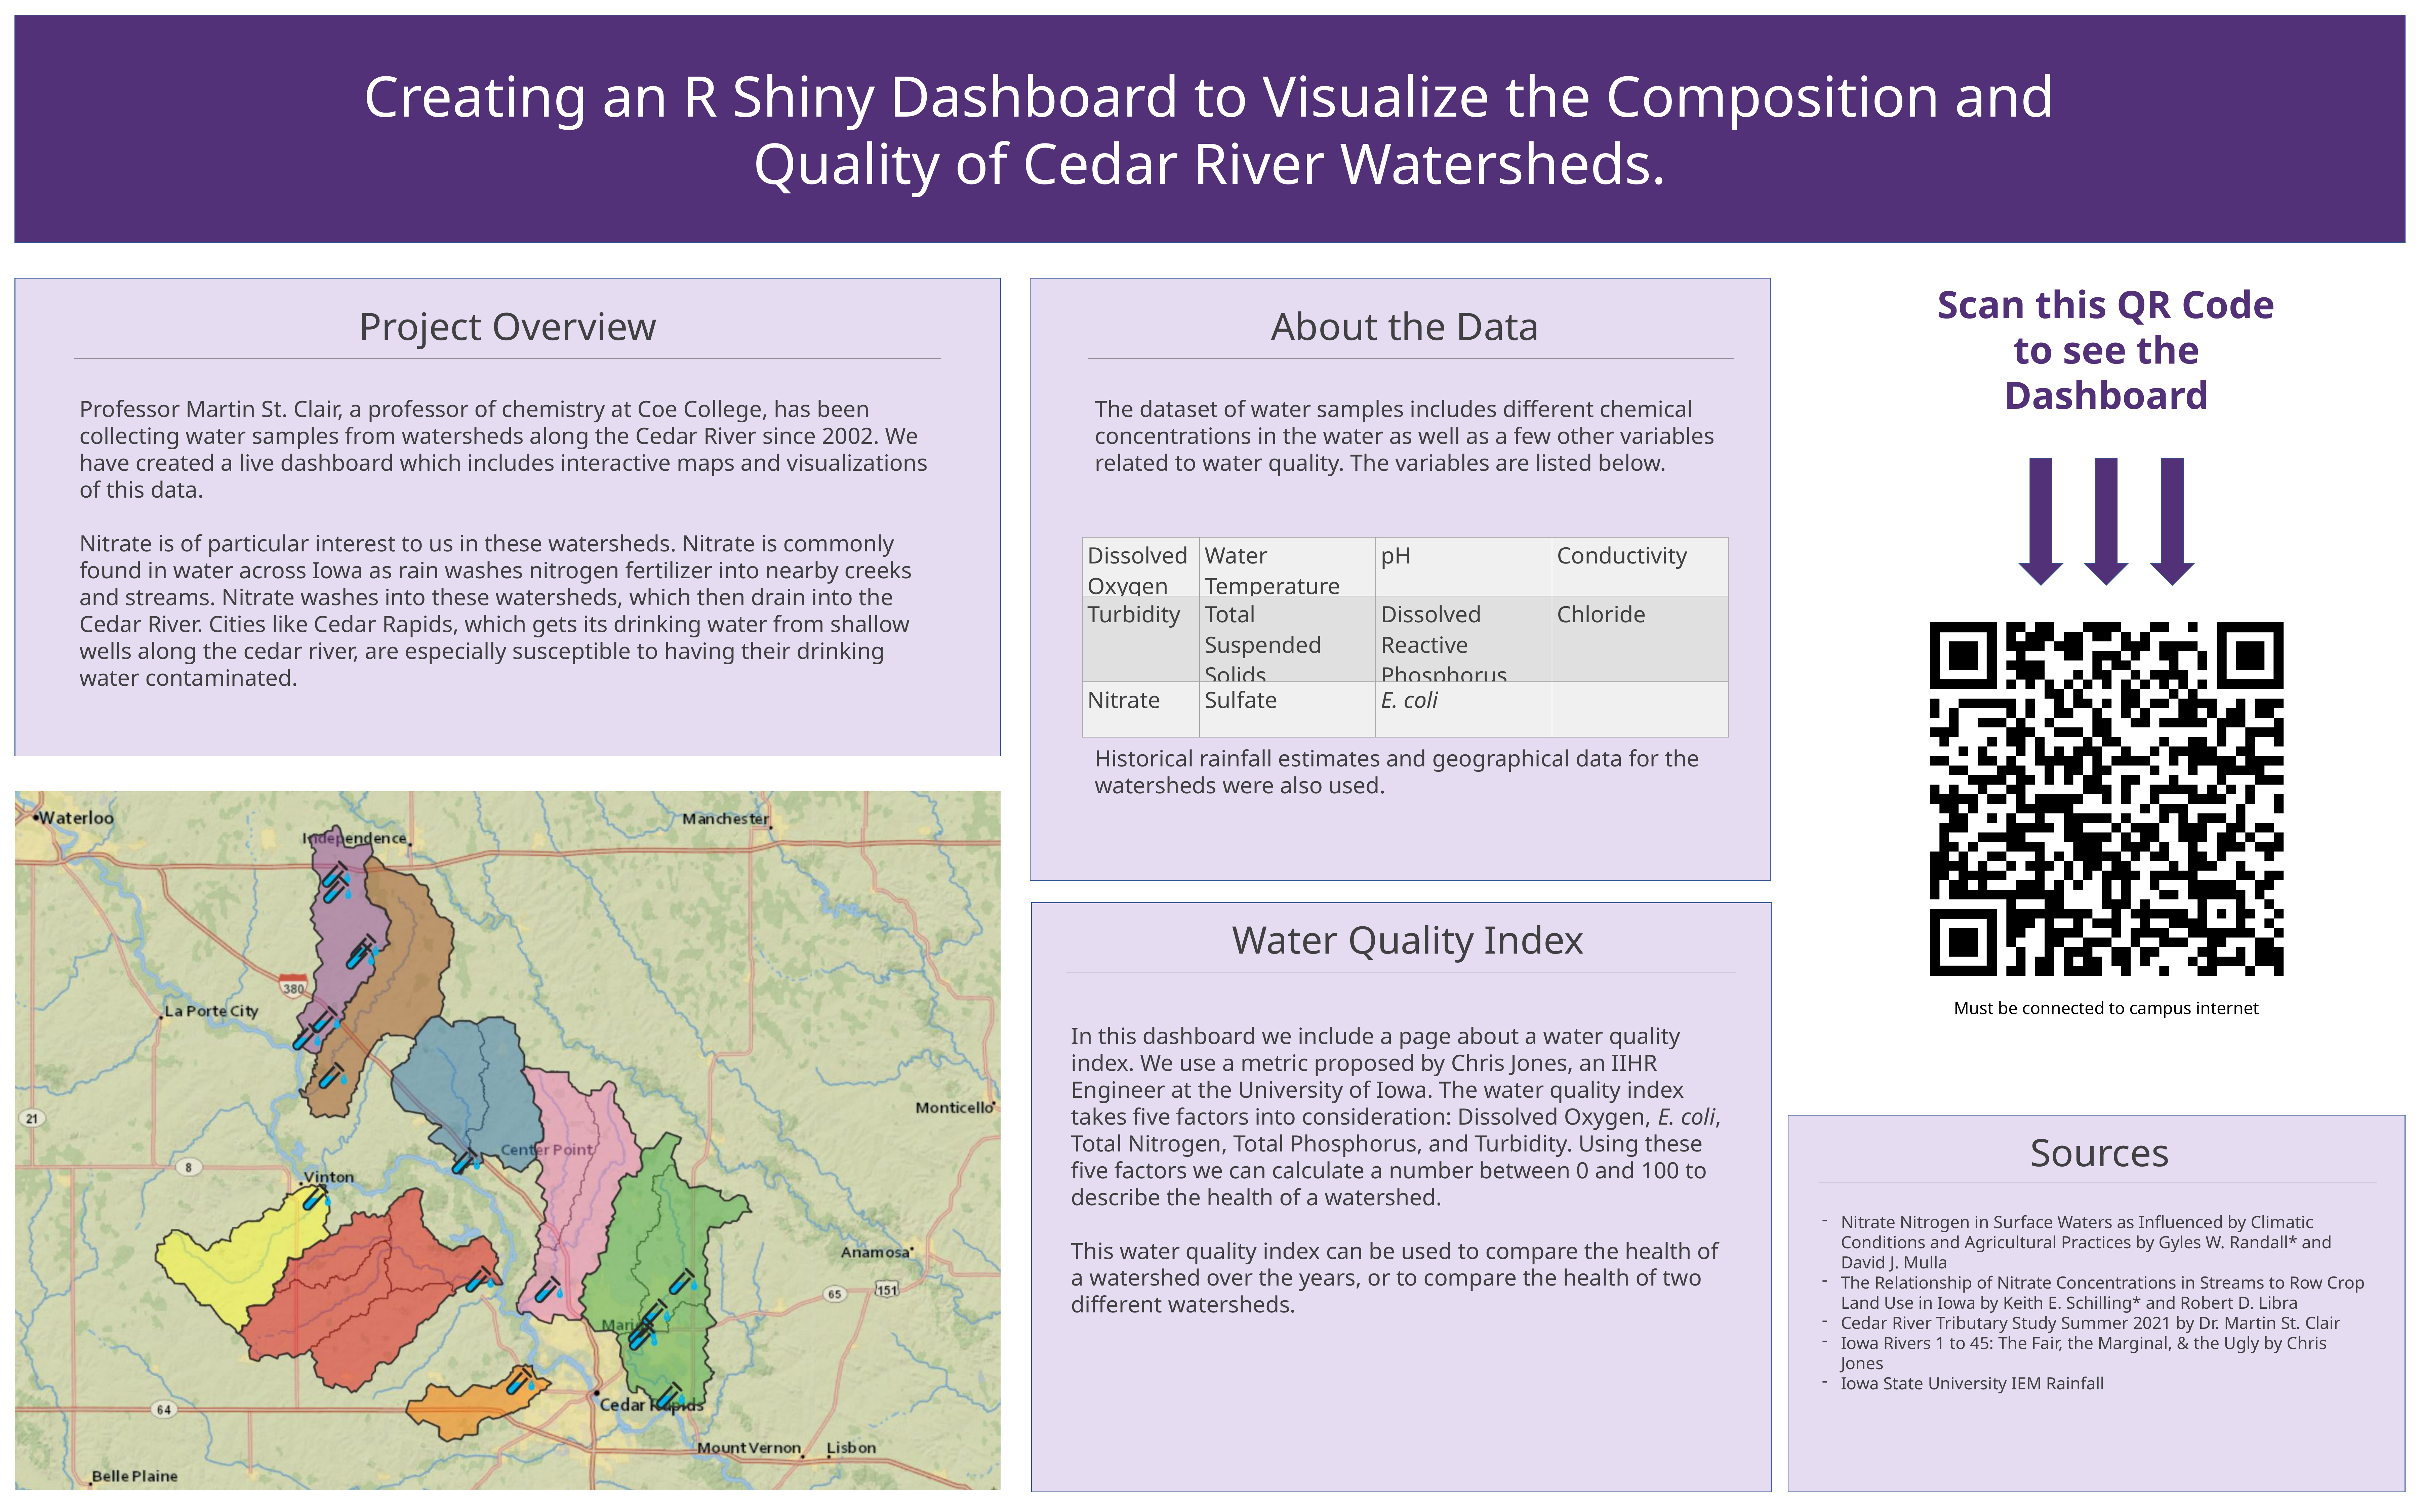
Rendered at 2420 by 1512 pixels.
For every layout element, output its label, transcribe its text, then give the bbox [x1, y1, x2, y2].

table_header Conductivity [1552, 538, 1728, 596]
table_header Dissolved Oxygen [1083, 538, 1199, 596]
table_cell E. coli [1376, 682, 1552, 737]
text_box [1788, 1115, 2406, 1492]
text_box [15, 15, 2405, 243]
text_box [1911, 278, 2303, 1020]
table_cell Dissolved Reactive Phosphorus [1376, 596, 1552, 681]
text_box The dataset of water samples includes different chemical concentrations in the water as well as a few other variables related to water quality. The variables are listed below. Historical rainfall estimates and geographical data for the watersheds were also used. [1090, 392, 1722, 537]
picture [15, 791, 1001, 1490]
text_box [1031, 902, 1772, 1492]
text_box [1030, 278, 1771, 881]
text_box About the Data [1171, 300, 1640, 350]
text_box Professor Martin St. Clair, a professor of chemistry at Coe College, has been collecting water samples from watersheds along the Cedar River since 2002. We have created a live dashboard which includes interactive maps and visualizations of this data. Nitrate is of particular interest to us in these watersheds. Nitrate is commonly found in water across Iowa as rain washes nitrogen fertilizer into nearby creeks and streams. Nitrate washes into these watersheds, which then drain into the Cedar River. Cities like Cedar Rapids, which gets its drinking water from shallow wells along the cedar river, are especially susceptible to having their drinking water contaminated. [74, 392, 941, 693]
text_box Sources [1887, 1126, 2313, 1177]
table_header Water Temperature [1200, 538, 1375, 596]
text_box Nitrate Nitrogen in Surface Waters as Influenced by Climatic Conditions and Agricultural Practices by Gyles W. Randall* and David J. Mulla The Relationship of Nitrate Concentrations in Streams to Row Crop Land Use in Iowa by Keith E. Schilling* and Robert D. Libra Cedar River Tributary Study Summer 2021 by Dr. Martin St. Clair Iowa Rivers 1 to 45: The Fair, the Marginal, & the Ugly by Chris Jones Iowa State University IEM Rainfall [1817, 1209, 2376, 1416]
text_box [14, 278, 1001, 756]
text_box Water Quality Index [1174, 913, 1643, 964]
table_cell Sulfate [1200, 682, 1375, 737]
text_box Project Overview [157, 300, 859, 350]
table_cell Nitrate [1083, 682, 1199, 737]
table_cell [1552, 682, 1728, 737]
table_cell Chloride [1552, 596, 1728, 681]
table_cell Total Suspended Solids [1200, 596, 1375, 681]
table_cell Turbidity [1083, 596, 1199, 681]
text_box The dataset of water samples includes different chemical concentrations in the water as well as a few other variables related to water quality. The variables are listed below. Historical rainfall estimates and geographical data for the watersheds were also used. [1090, 738, 1722, 800]
table_header pH [1376, 538, 1552, 596]
text_box In this dashboard we include a page about a water quality index. We use a metric proposed by Chris Jones, an IIHR Engineer at the University of Iowa. The water quality index takes five factors into consideration: Dissolved Oxygen, E. coli, Total Nitrogen, Total Phosphorus, and Turbidity. Using these five factors we can calculate a number between 0 and 100 to describe the health of a watershed. This water quality index can be used to compare the health of a watershed over the years, or to compare the health of two different watersheds. [1066, 1019, 1737, 1320]
